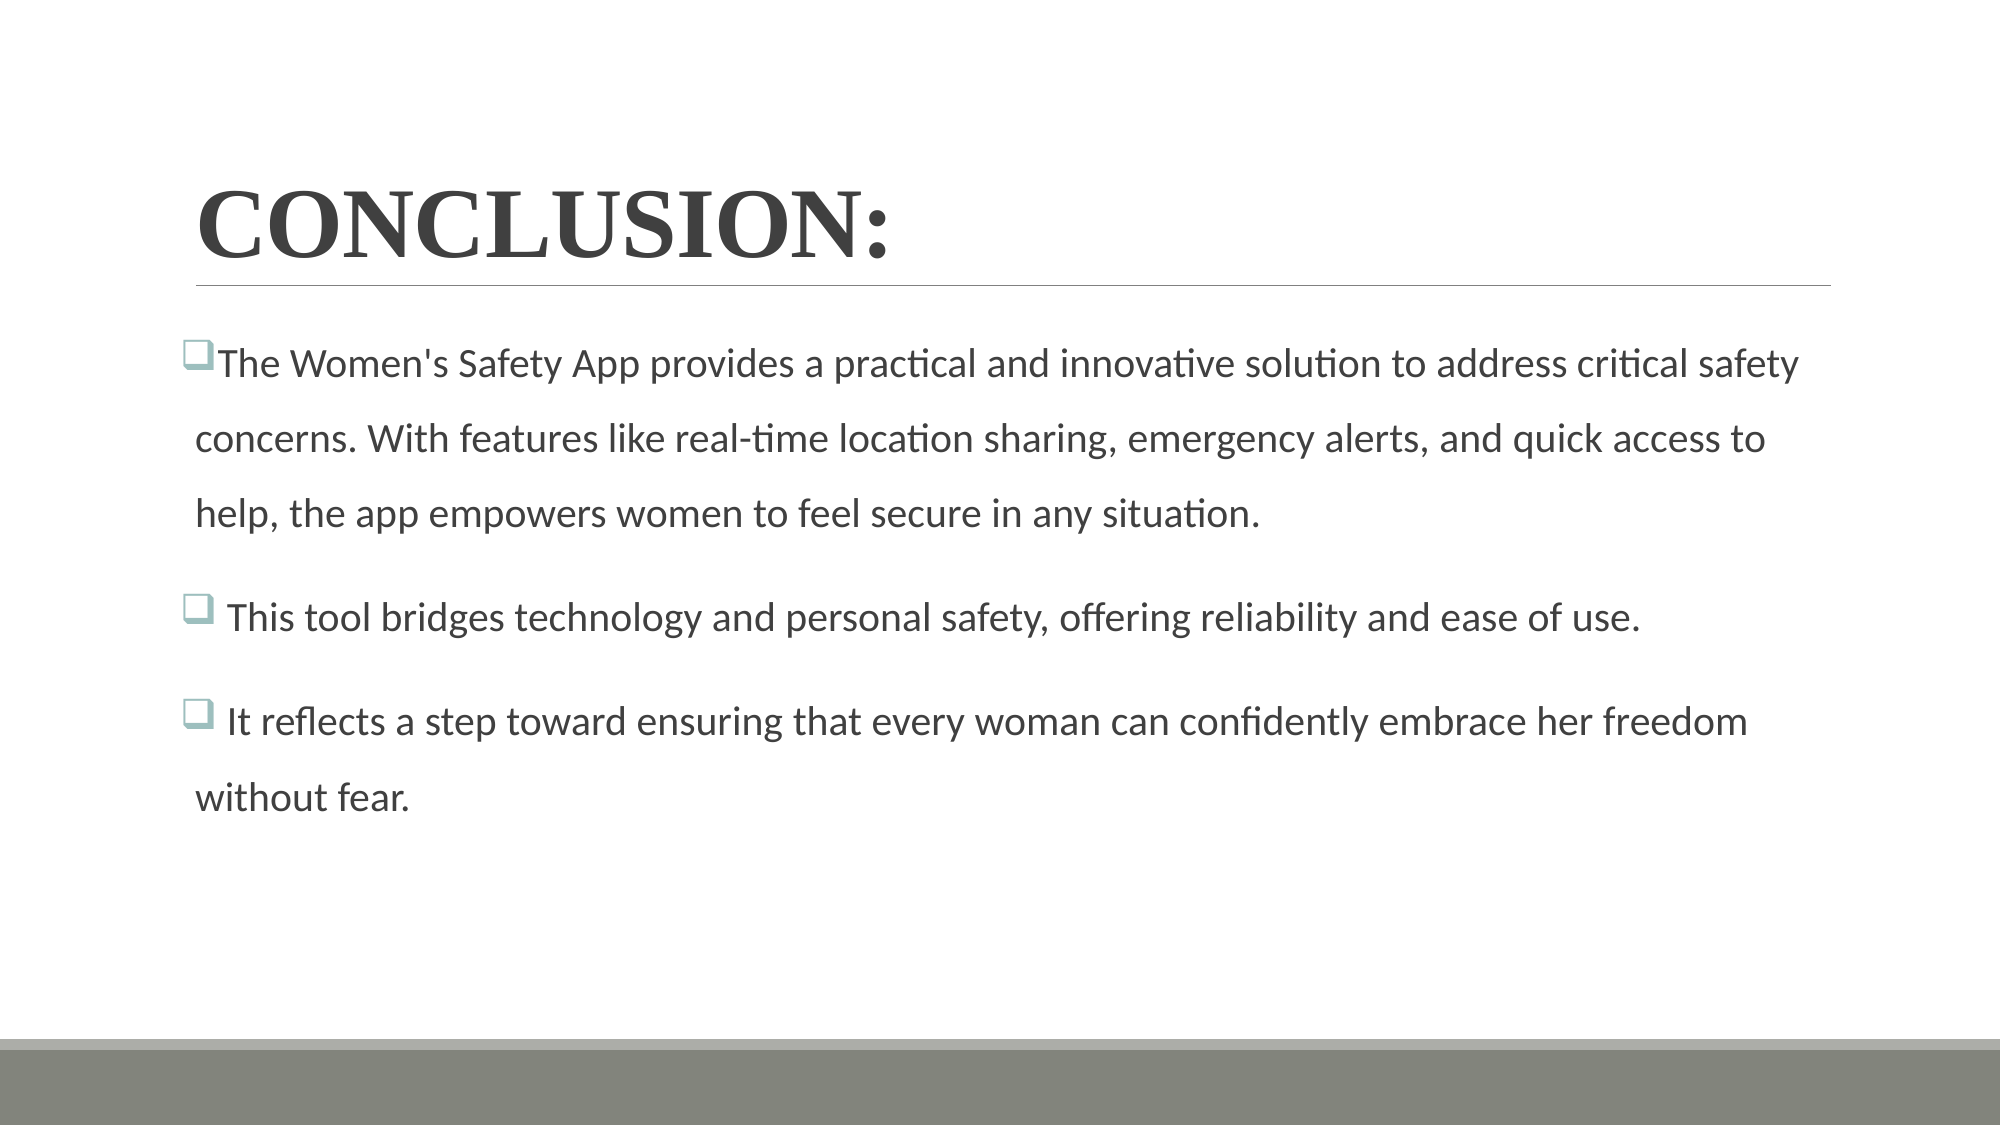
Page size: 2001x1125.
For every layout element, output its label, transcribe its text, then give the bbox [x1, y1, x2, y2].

title CONCLUSION: [180, 47, 1830, 285]
list The Women's Safety App provides a practical and innovative solution to address critical safety concerns. With features like real-time location sharing, emergency alerts, and quick access to help, the app empowers women to feel secure in any situation. This tool bridges technology and personal safety, offering reliability and ease of use. It reflects a step toward ensuring that every woman can confidently embrace her freedom without fear. [180, 302, 1830, 963]
